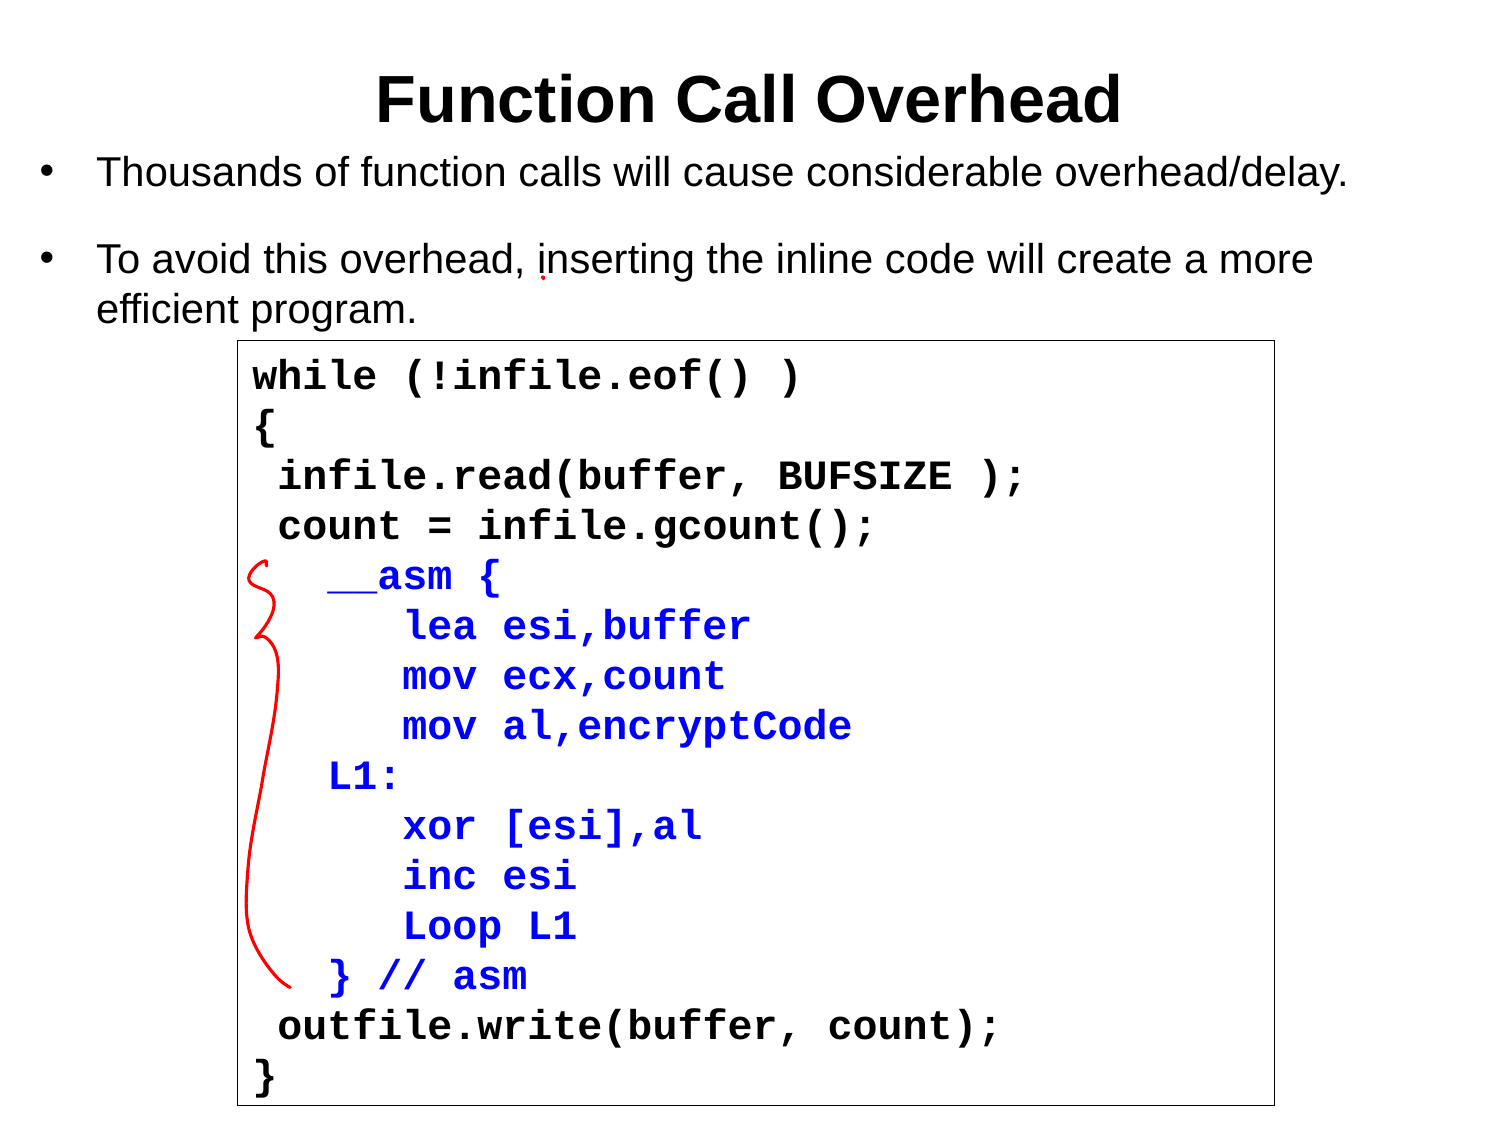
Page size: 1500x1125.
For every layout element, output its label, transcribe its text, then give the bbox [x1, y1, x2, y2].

text_box while (!infile.eof() ) { infile.read(buffer, BUFSIZE ); count = infile.gcount(); __asm { lea esi,buffer mov ecx,count mov al,encryptCode L1: xor [esi],al inc esi Loop L1 } // asm outfile.write(buffer, count); } [237, 340, 1275, 1106]
text_box Thousands of function calls will cause considerable overhead/delay. To avoid this overhead, inserting the inline code will create a more efficient program. [24, 137, 1463, 340]
title Function Call Overhead [75, 24, 1425, 137]
